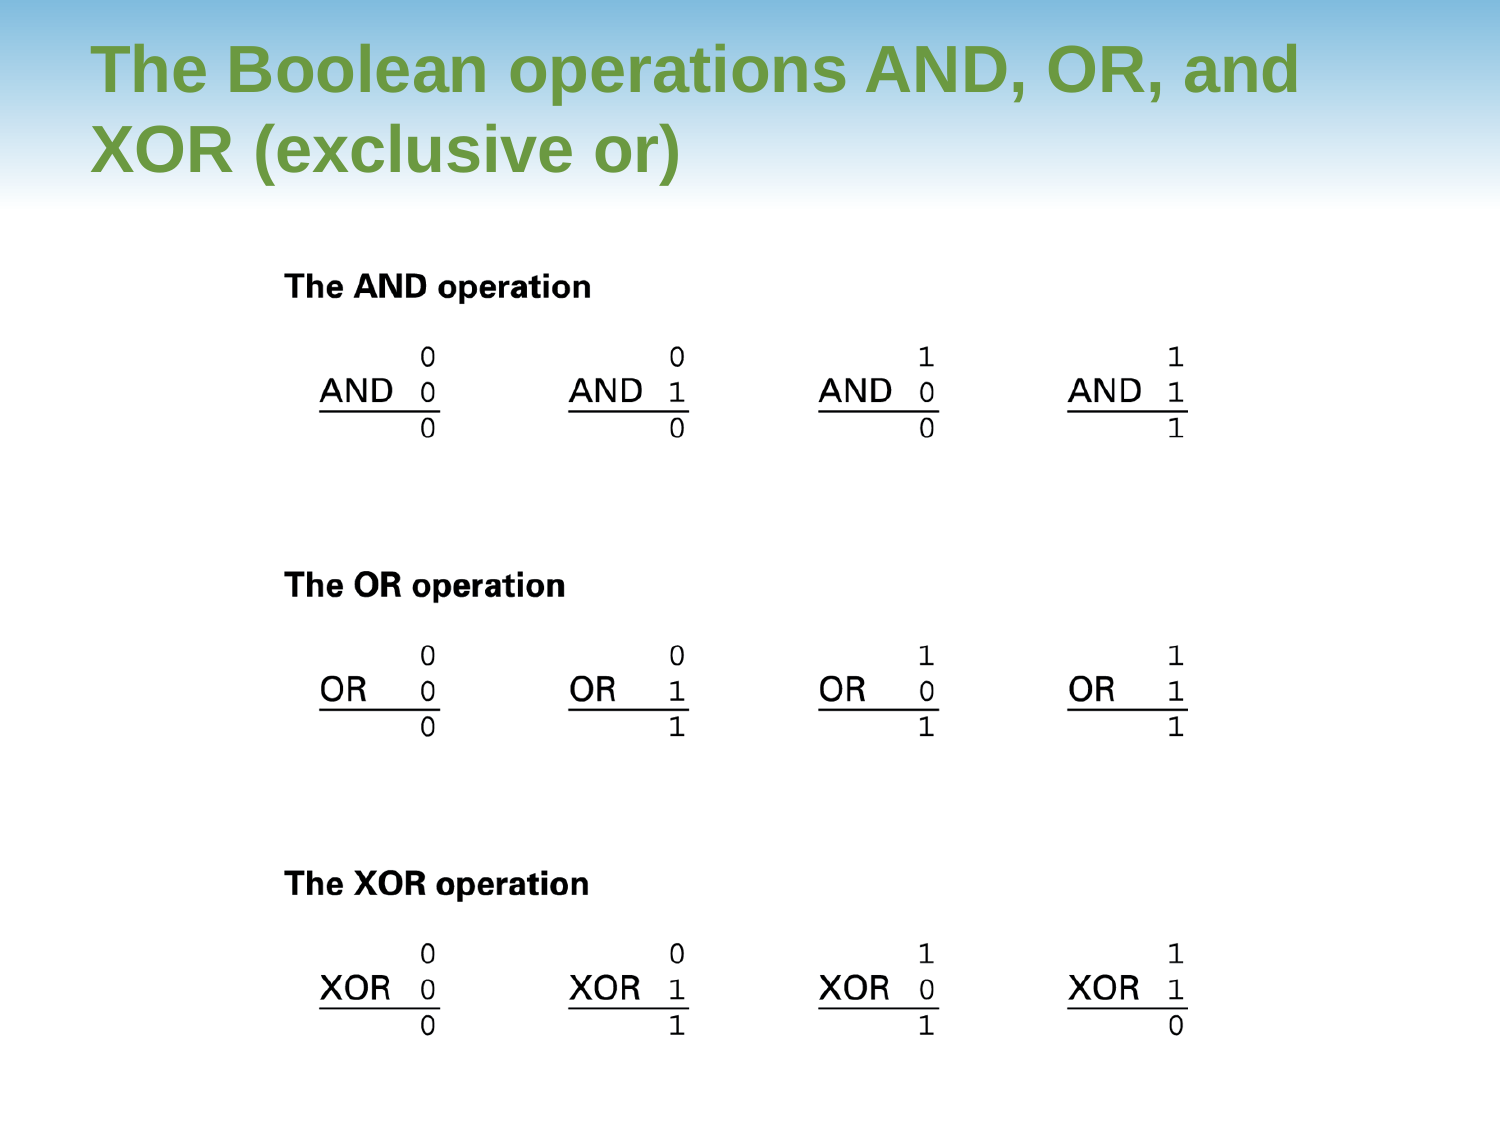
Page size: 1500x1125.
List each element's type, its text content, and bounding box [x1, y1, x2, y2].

title The Boolean operations AND, OR, and XOR (exclusive or) [75, 12, 1438, 200]
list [284, 265, 1188, 1057]
